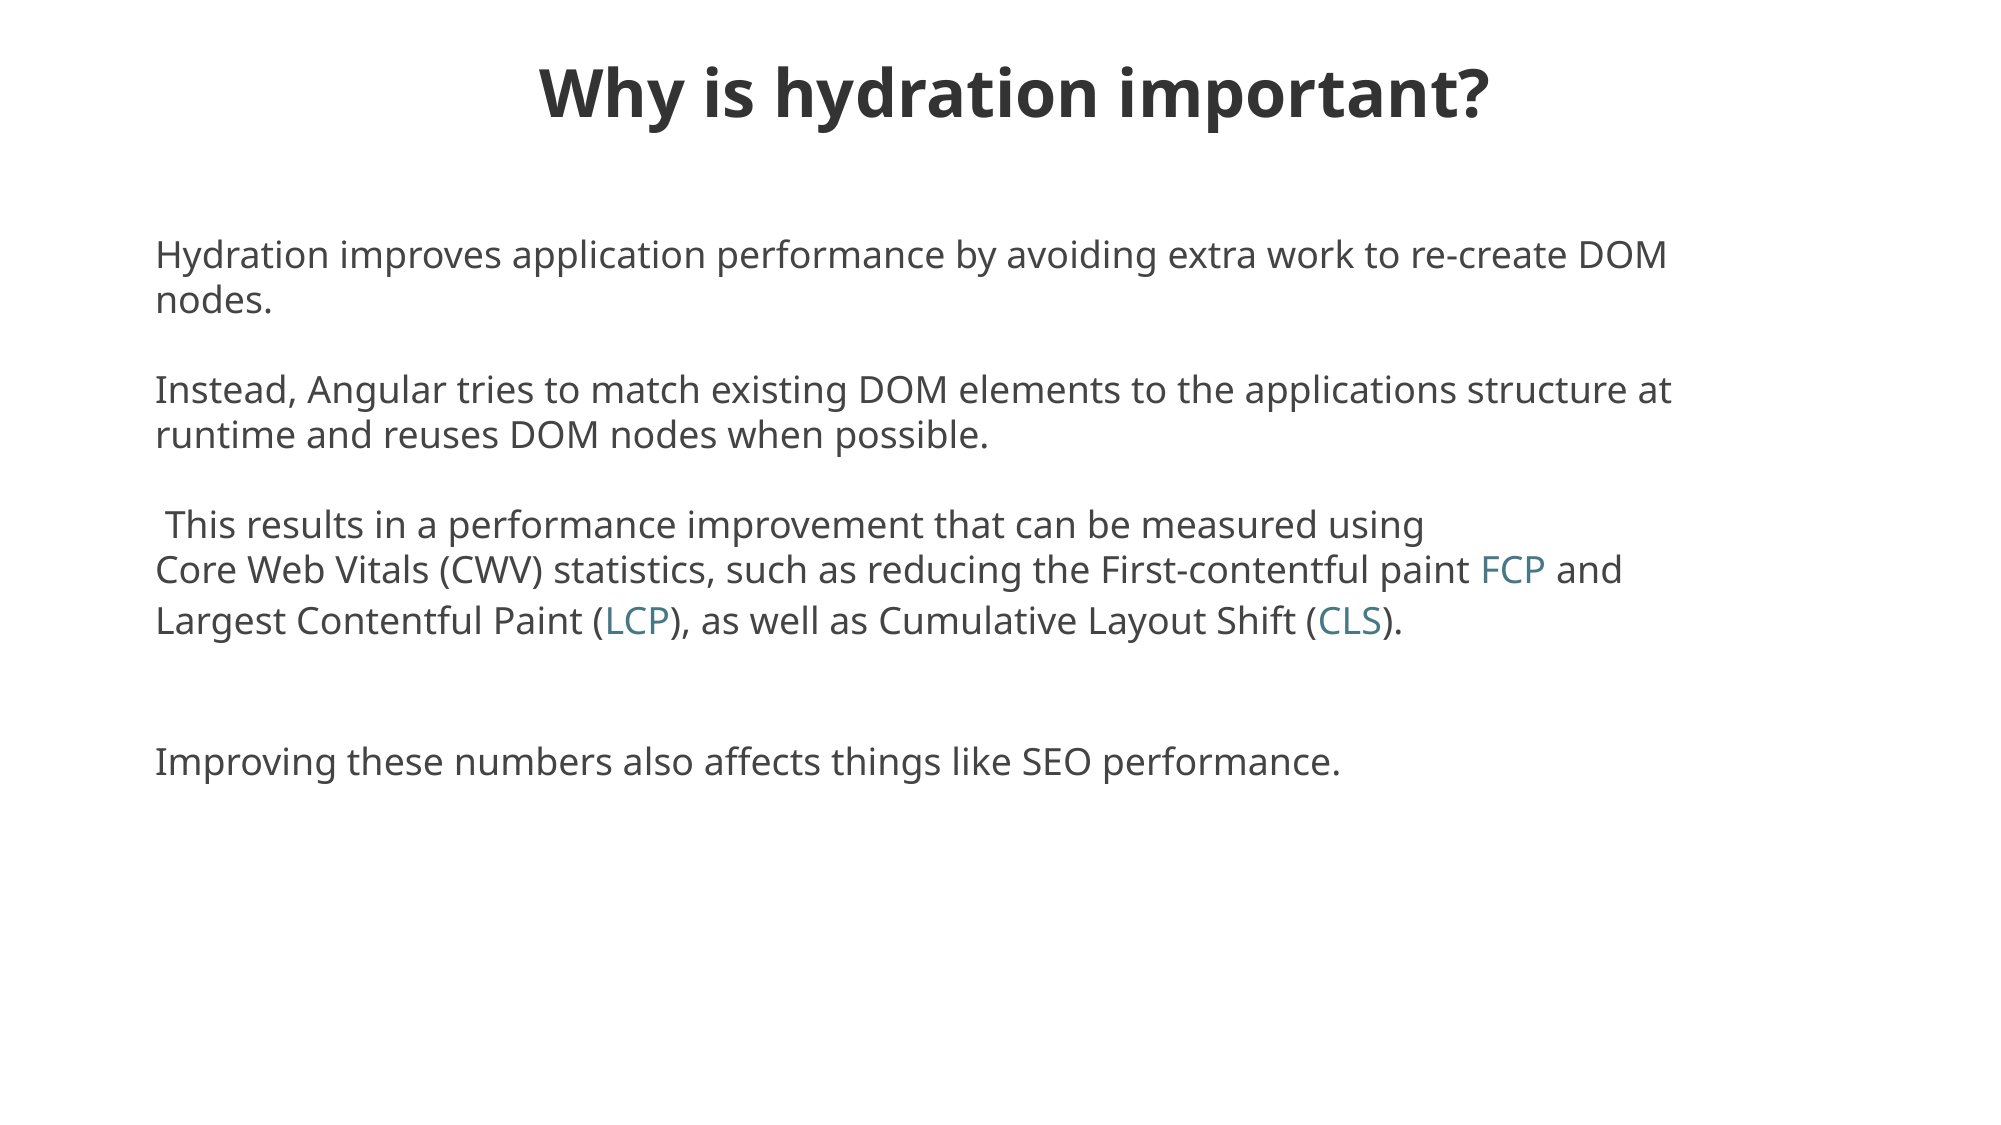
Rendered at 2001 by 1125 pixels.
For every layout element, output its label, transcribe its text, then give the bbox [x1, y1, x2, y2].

text_box Why is hydration important? [515, 43, 1516, 139]
text_box Hydration improves application performance by avoiding extra work to re-create DOM nodes. Instead, Angular tries to match existing DOM elements to the applications structure at runtime and reuses DOM nodes when possible. This results in a performance improvement that can be measured using Core Web Vitals (CWV) statistics, such as reducing the First-contentful paint FCP and Largest Contentful Paint (LCP), as well as Cumulative Layout Shift (CLS). Improving these numbers also affects things like SEO performance. [140, 223, 1773, 791]
